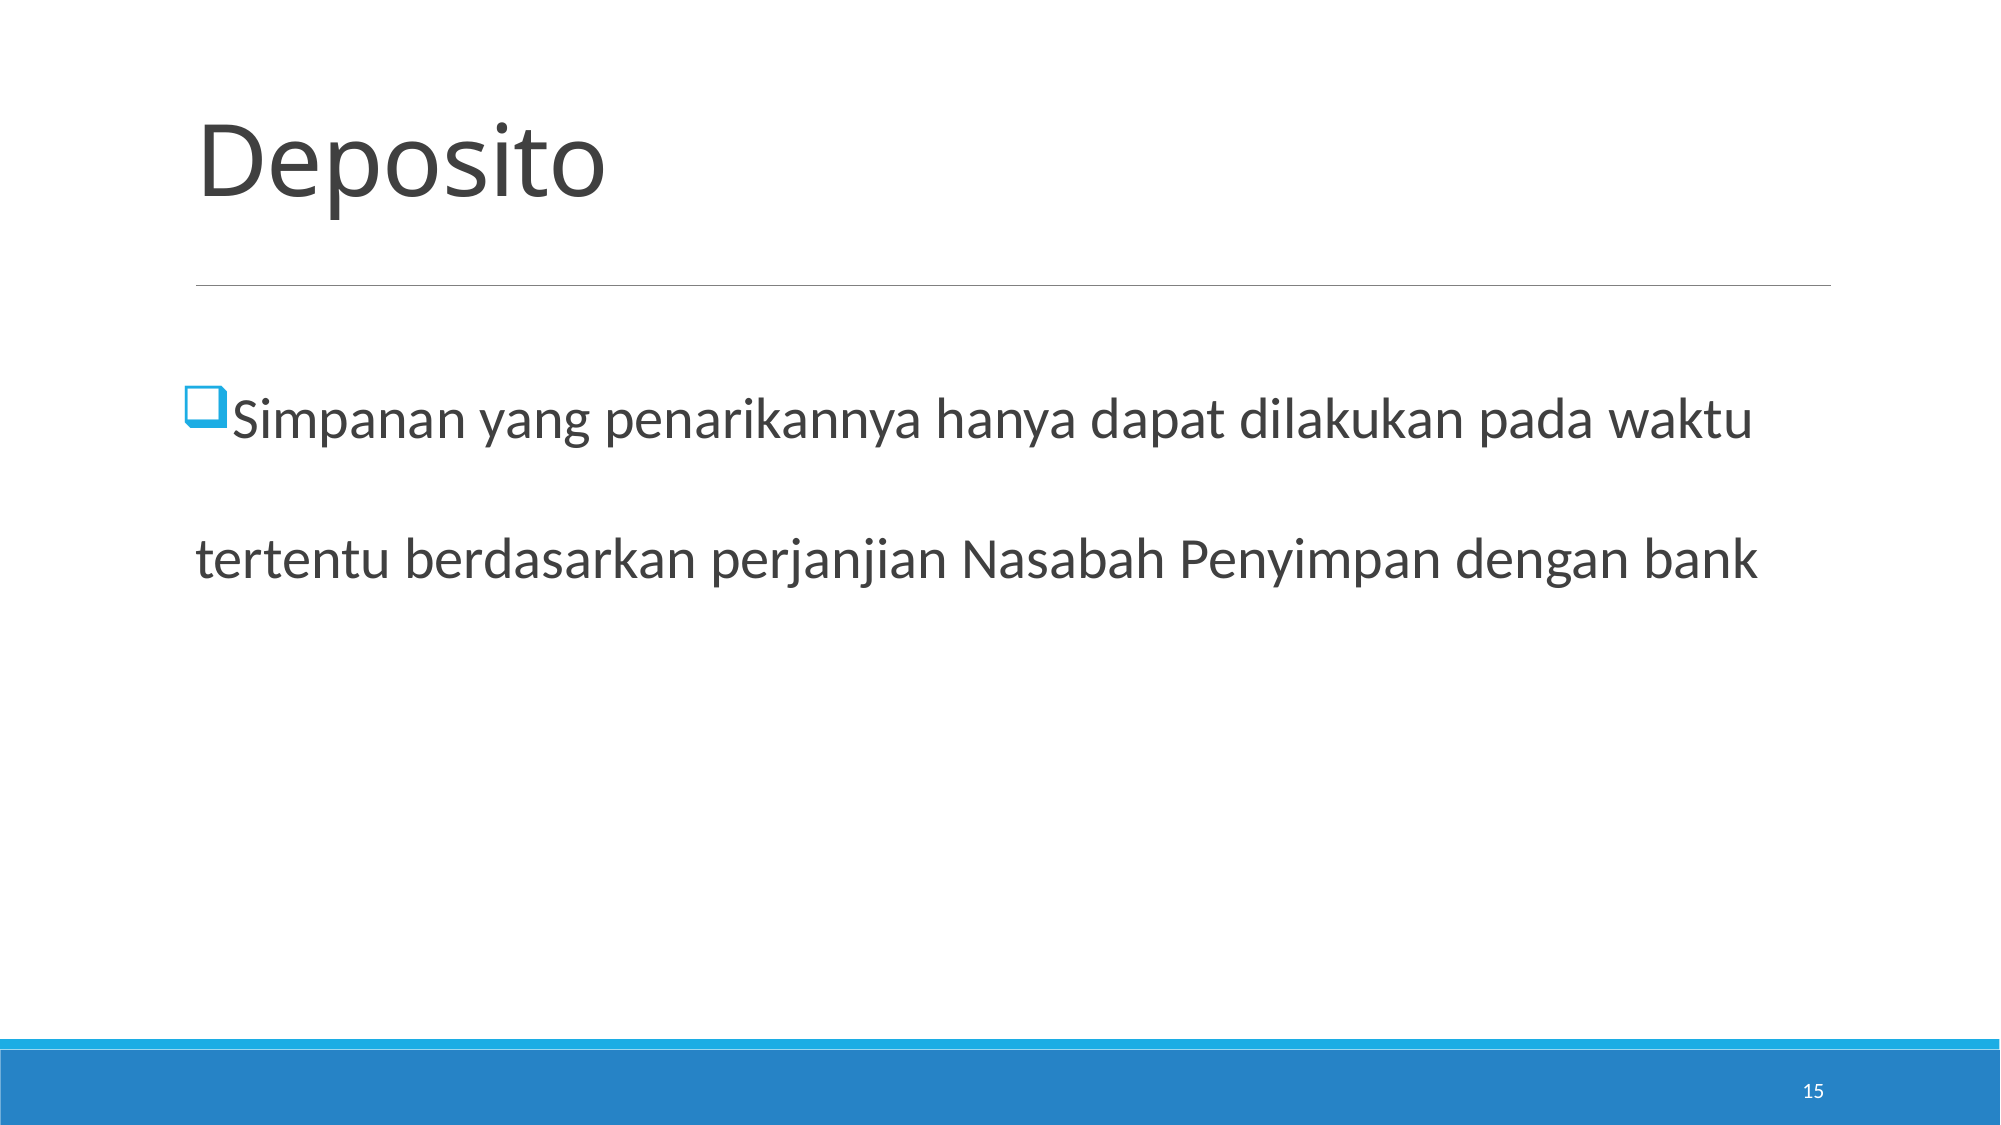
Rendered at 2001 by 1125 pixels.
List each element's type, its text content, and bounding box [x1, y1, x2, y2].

slide_number 15 [1624, 1059, 1840, 1120]
title Deposito [180, 47, 1830, 285]
list Simpanan yang penarikannya hanya dapat dilakukan pada waktu tertentu berdasarkan perjanjian Nasabah Penyimpan dengan bank [180, 302, 1830, 963]
